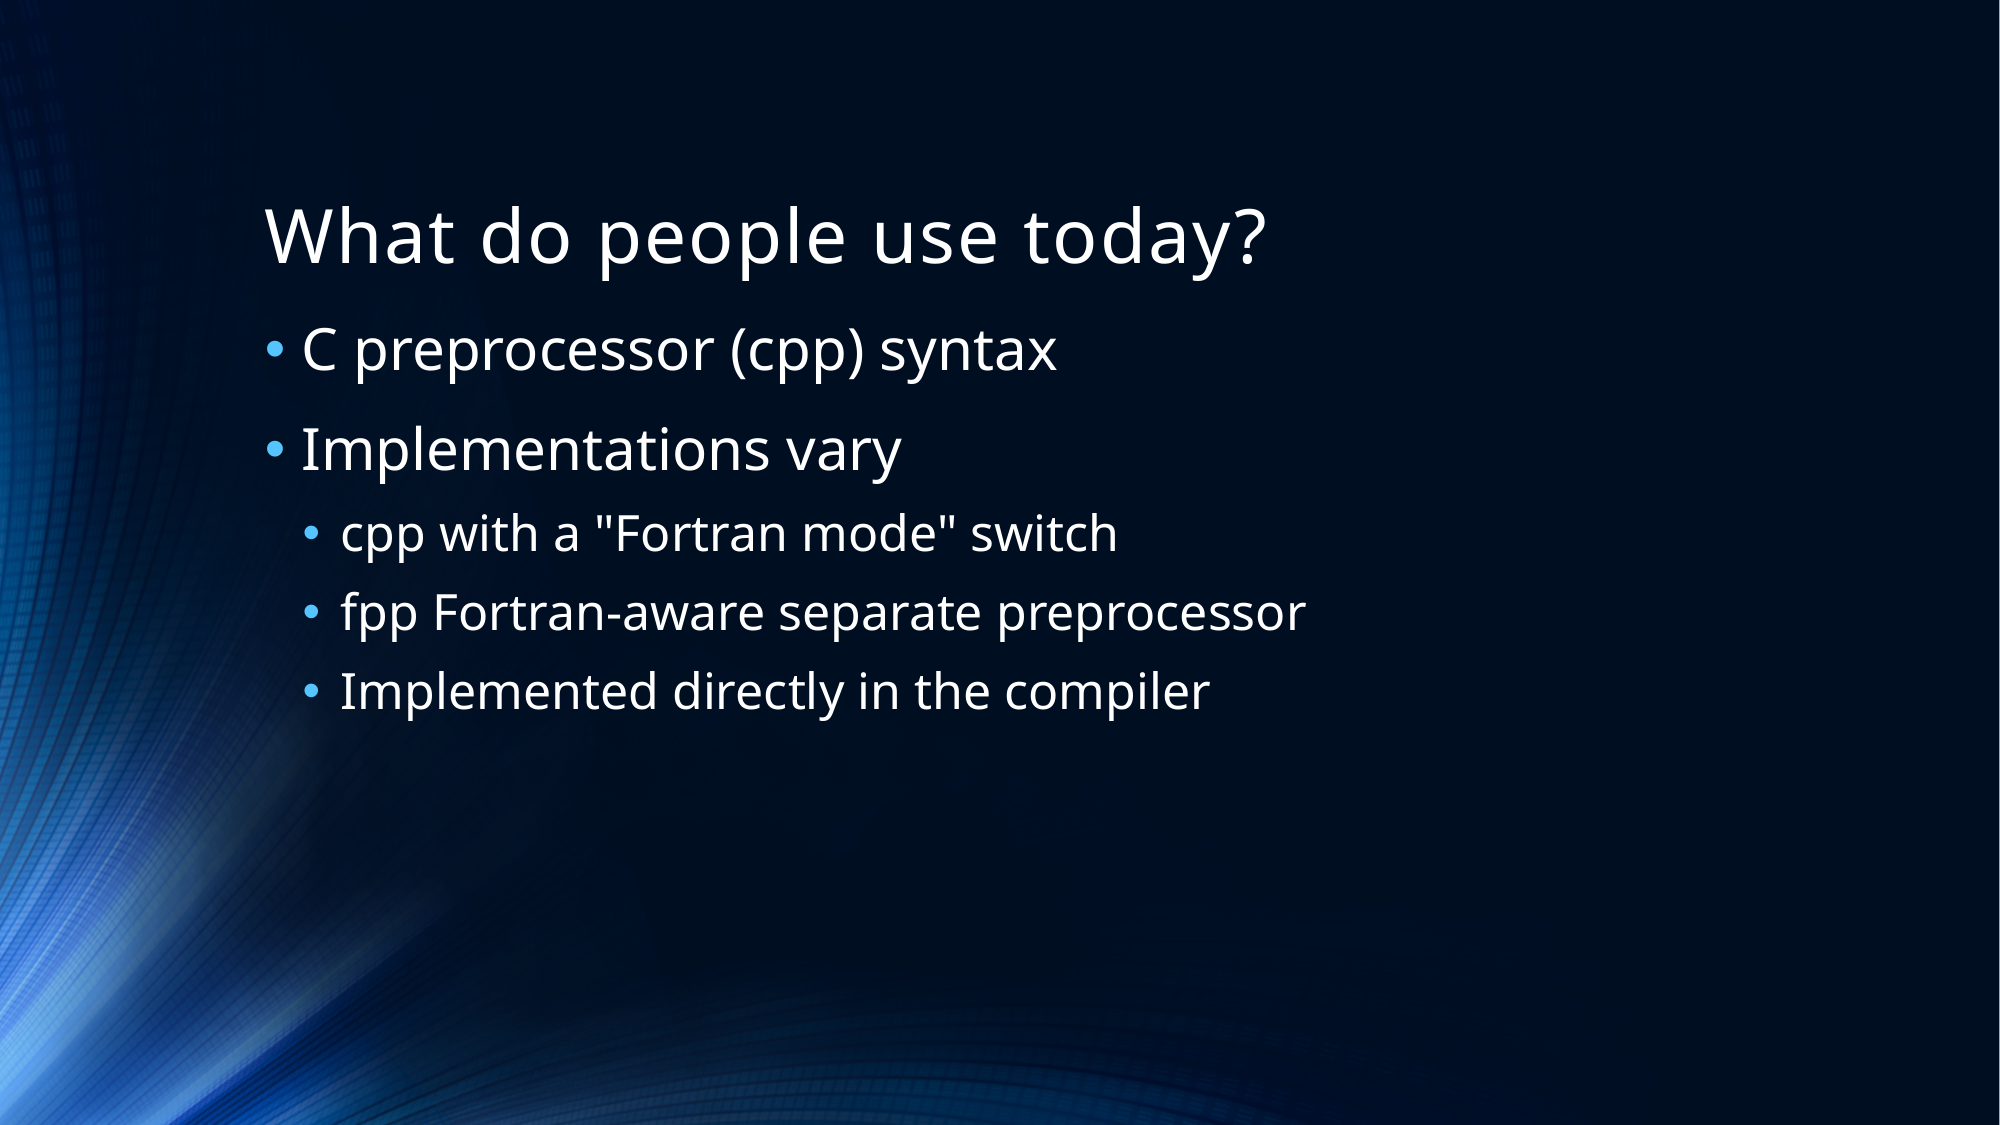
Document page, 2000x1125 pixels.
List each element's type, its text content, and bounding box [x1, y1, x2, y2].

list C preprocessor (cpp) syntax Implementations vary cpp with a "Fortran mode" switch fpp Fortran-aware separate preprocessor Implemented directly in the compiler [249, 312, 1749, 988]
title What do people use today? [249, 62, 1750, 288]
picture [0, 0, 2000, 1125]
